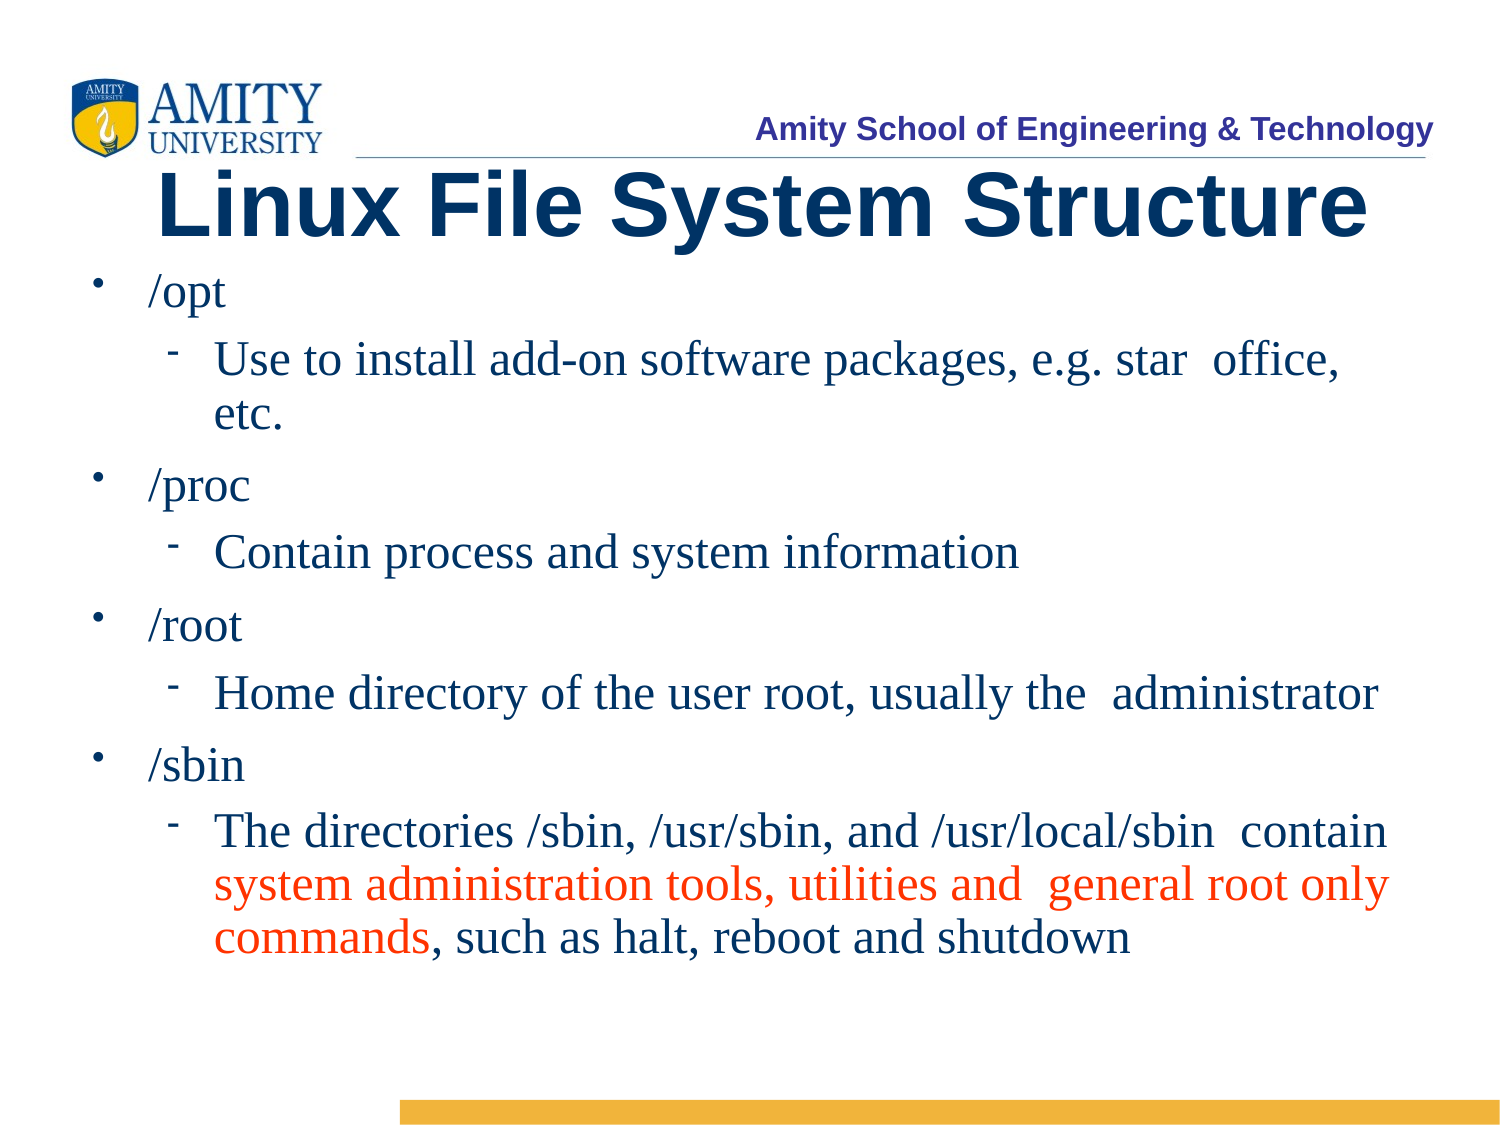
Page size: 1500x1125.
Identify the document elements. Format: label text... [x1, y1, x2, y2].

picture [1193, 125, 1200, 137]
picture [763, 122, 769, 131]
text_box Linux File System Structure [75, 137, 1425, 249]
picture [1312, 126, 1319, 137]
picture [943, 125, 951, 137]
picture [903, 126, 910, 137]
text_box /opt Use to install add-on software packages, e.g. star office, etc. /proc Contain process and system information /root Home directory of the user root, usually the administrator /sbin The directories /sbin, /usr/sbin, and /usr/local/sbin contain system administration tools, utilities and general root only commands, such as halt, reboot and shutdown [75, 249, 1425, 993]
picture [1332, 126, 1339, 137]
picture [1401, 125, 1408, 137]
picture [795, 126, 801, 137]
picture [1045, 126, 1052, 137]
picture [981, 125, 989, 137]
picture [1223, 130, 1229, 137]
picture [1174, 126, 1181, 137]
picture [1095, 126, 1102, 137]
picture [1381, 125, 1389, 137]
picture [1064, 125, 1071, 137]
picture [1351, 125, 1359, 137]
picture [923, 125, 931, 137]
picture [785, 126, 791, 137]
picture [0, 0, 1500, 188]
